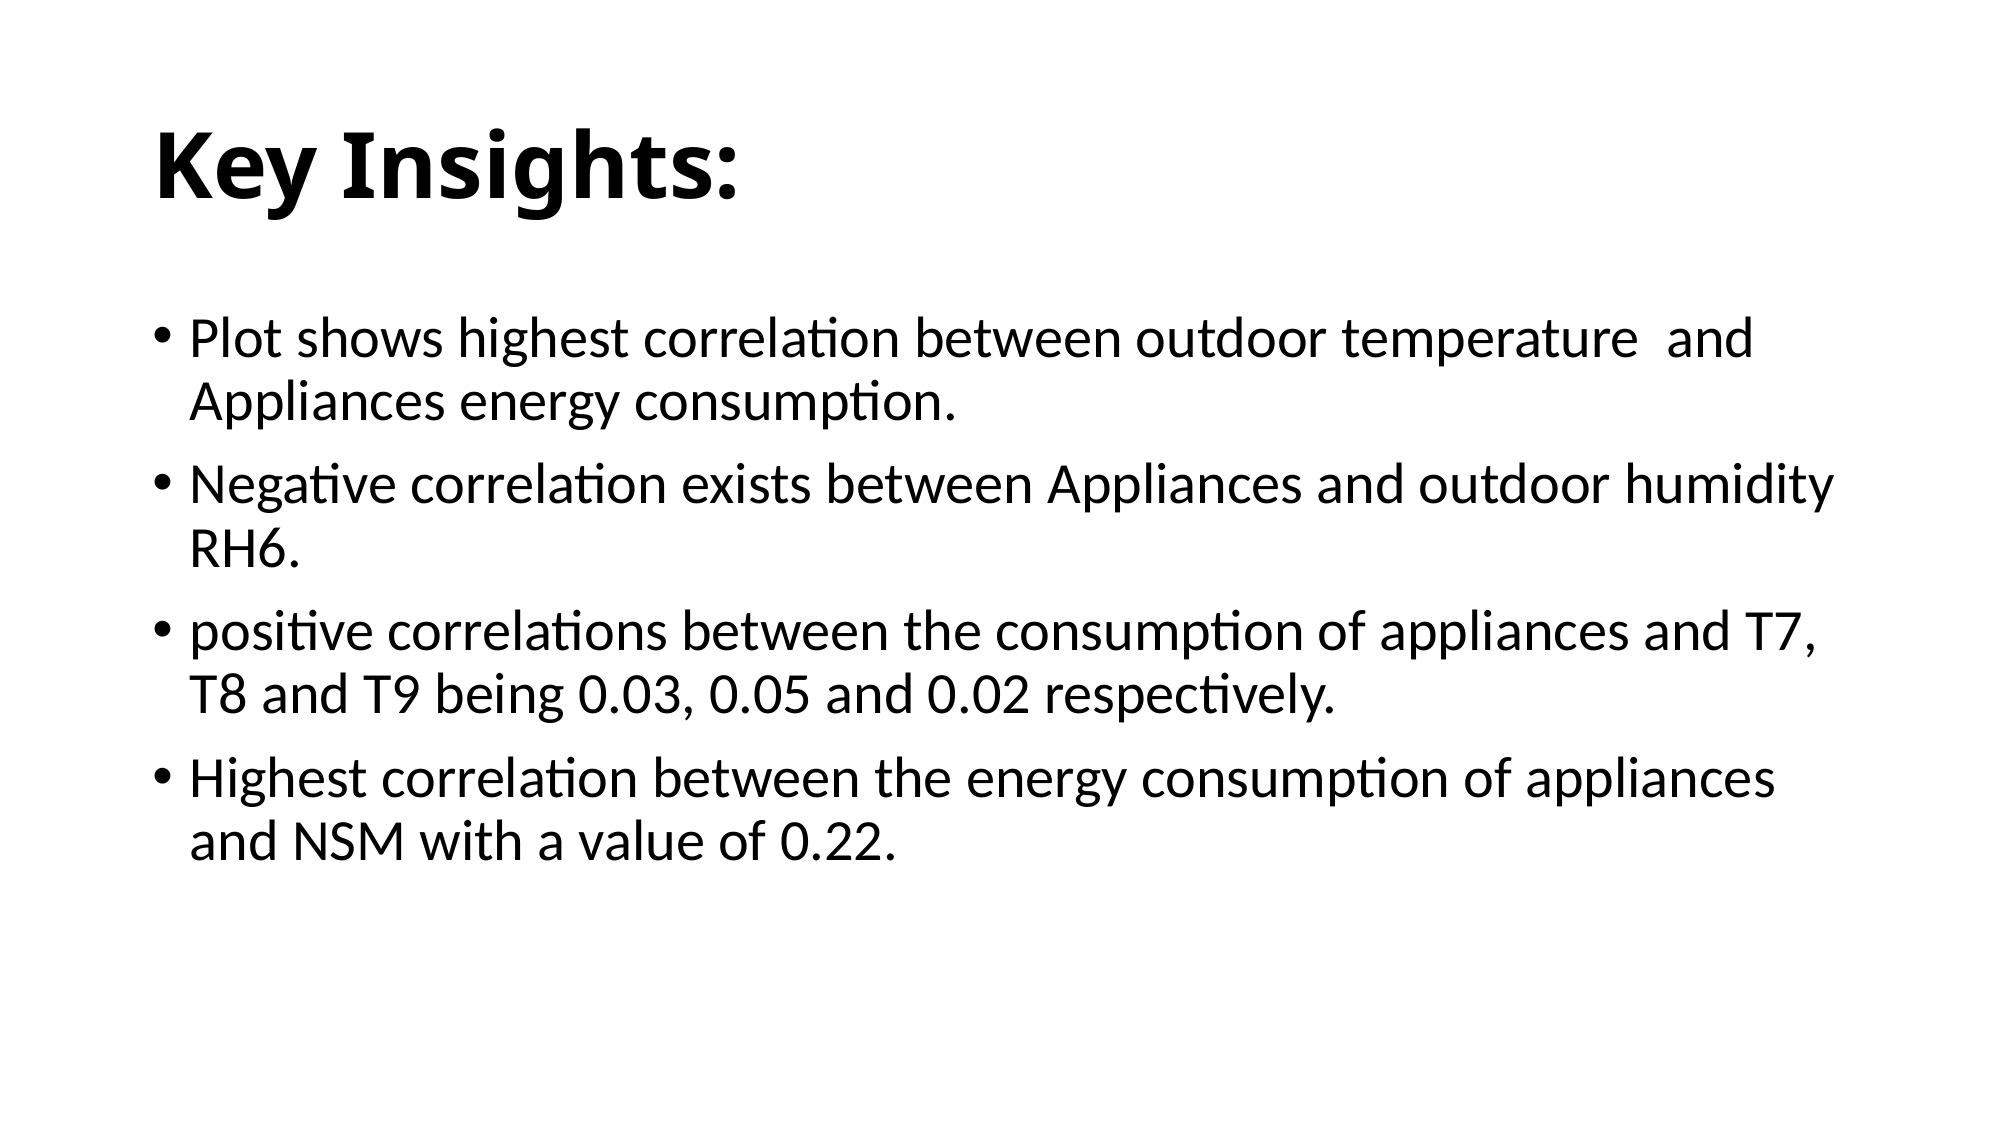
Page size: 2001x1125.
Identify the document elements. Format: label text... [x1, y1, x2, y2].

list Plot shows highest correlation between outdoor temperature and Appliances energy consumption. Negative correlation exists between Appliances and outdoor humidity RH6. positive correlations between the consumption of appliances and T7, T8 and T9 being 0.03, 0.05 and 0.02 respectively. Highest correlation between the energy consumption of appliances and NSM with a value of 0.22. [137, 299, 1863, 1014]
title Key Insights: [137, 59, 1863, 278]
